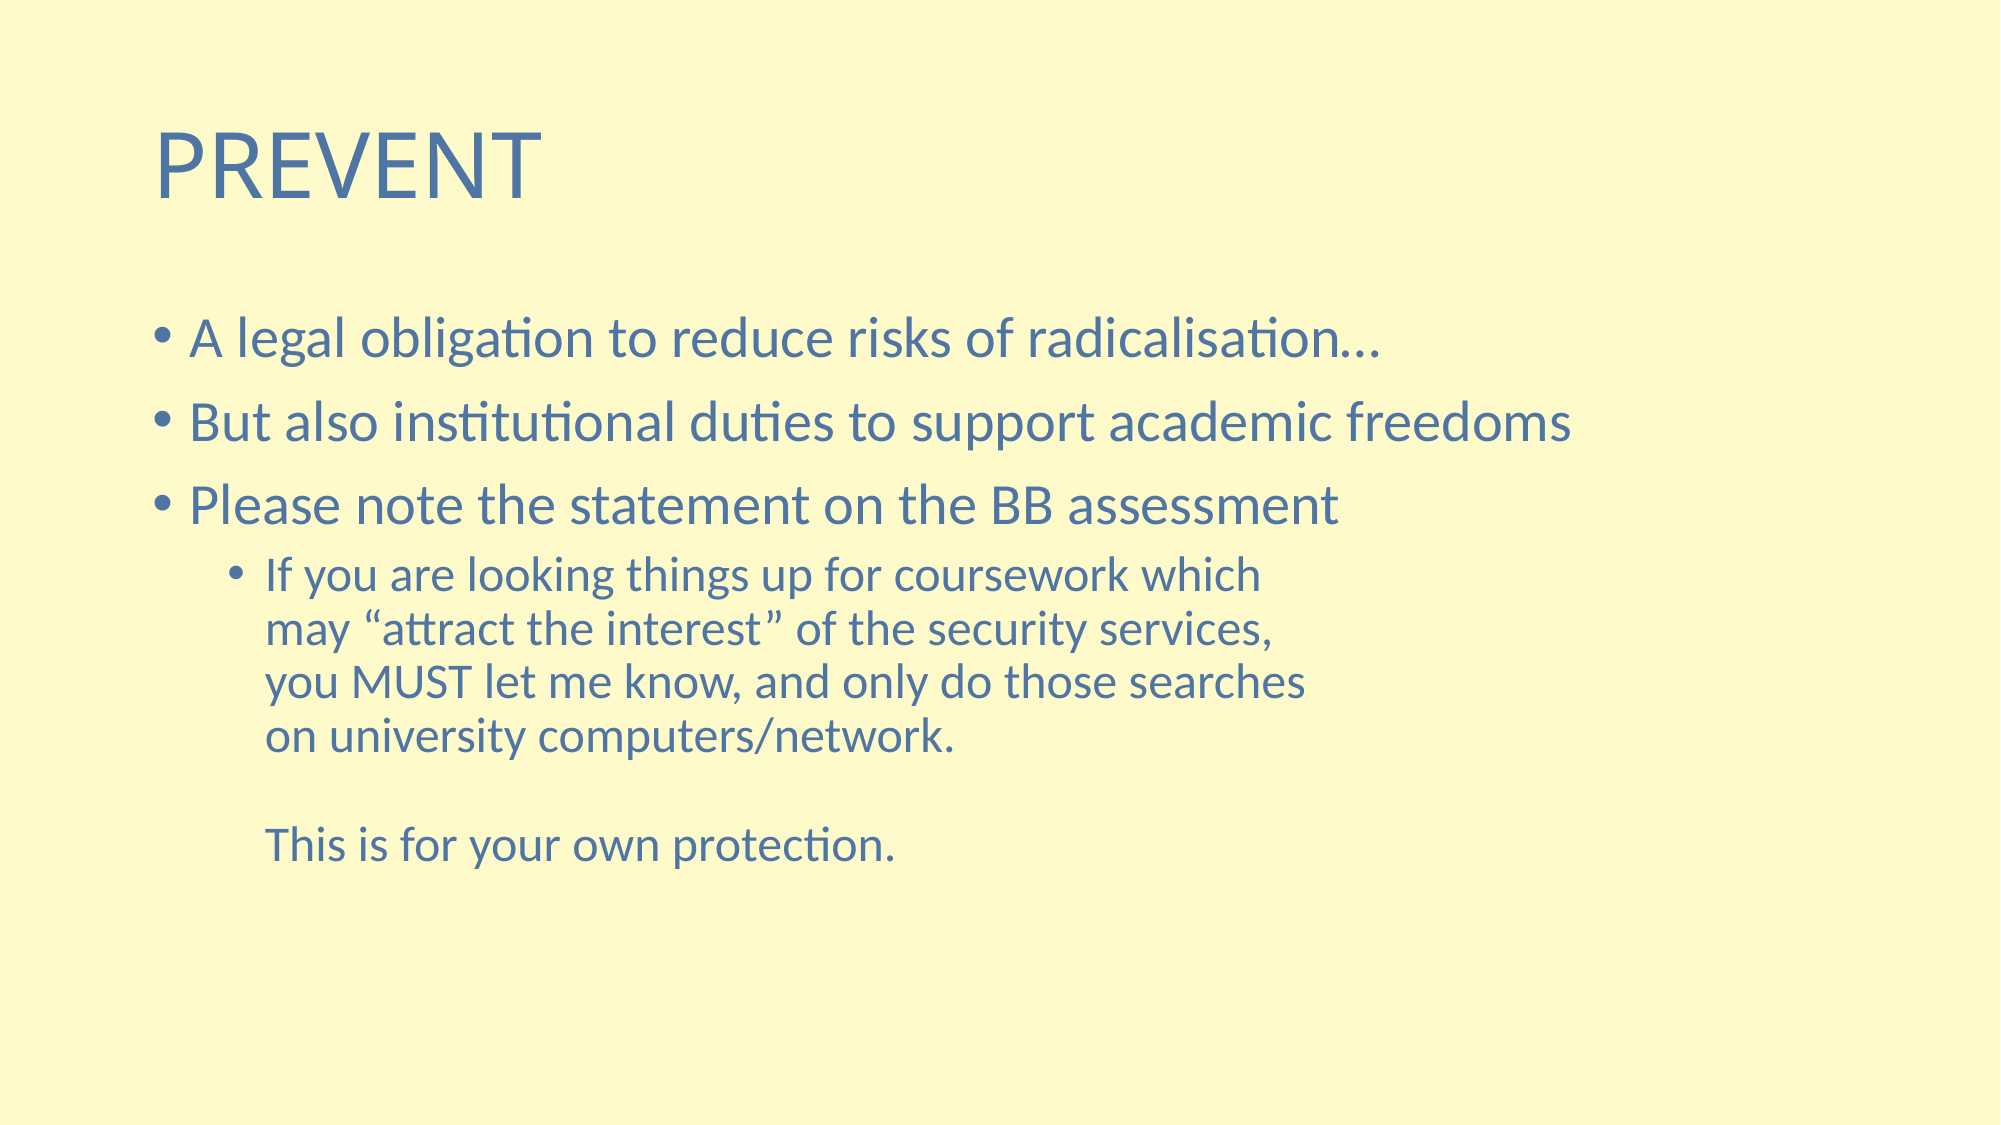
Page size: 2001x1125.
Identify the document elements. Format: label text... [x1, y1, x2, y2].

list A legal obligation to reduce risks of radicalisation… But also institutional duties to support academic freedoms Please note the statement on the BB assessment If you are looking things up for coursework which may “attract the interest” of the security services, you MUST let me know, and only do those searches on university computers/network. This is for your own protection. [137, 299, 1863, 1014]
title PREVENT [137, 59, 1863, 278]
